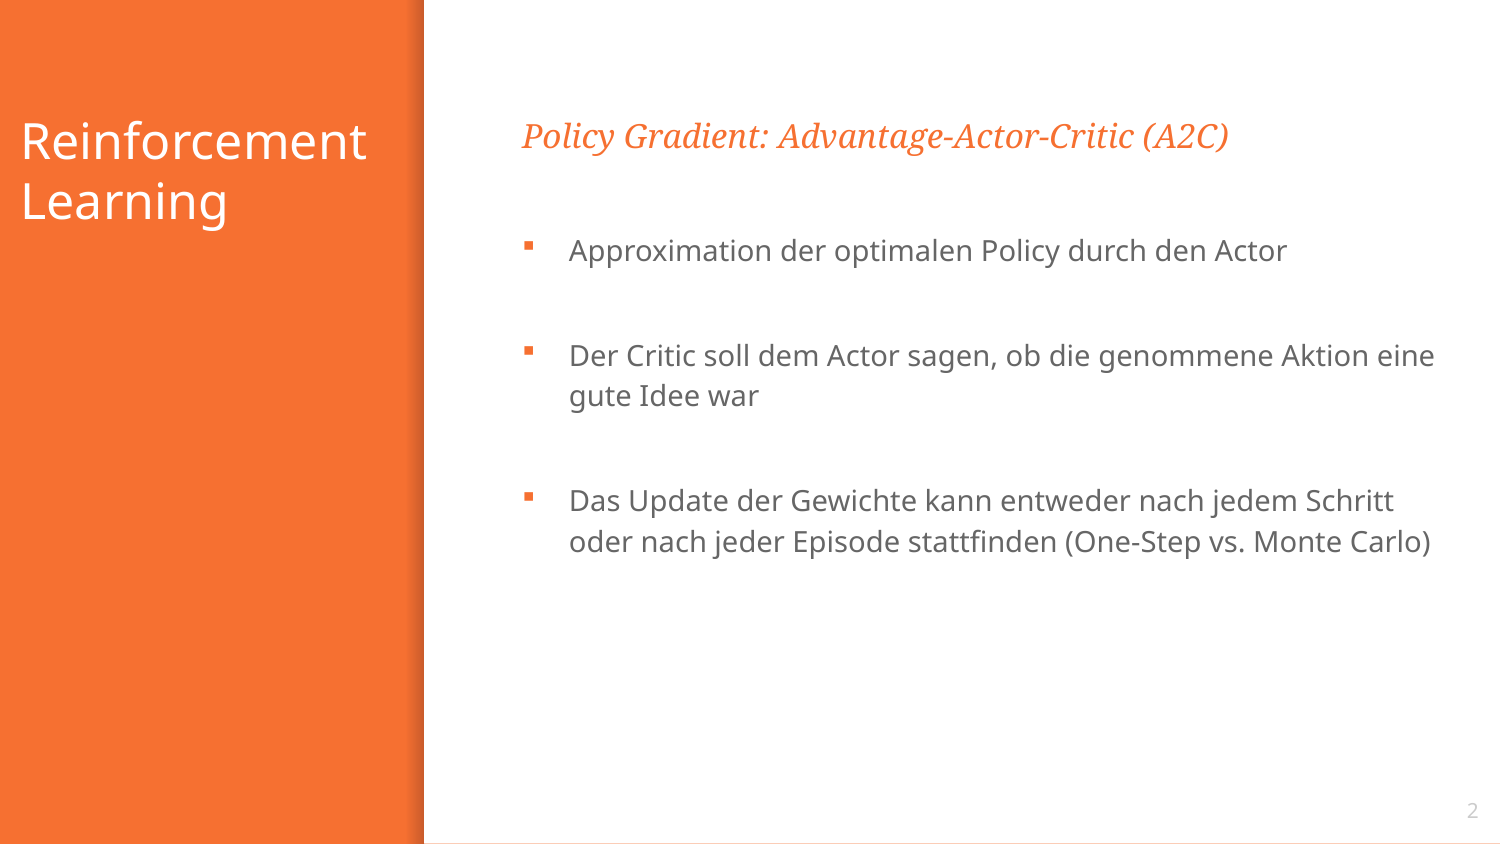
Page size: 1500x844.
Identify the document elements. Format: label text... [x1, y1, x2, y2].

slide_number 2 [1403, 779, 1494, 844]
list Policy Gradient: Advantage-Actor-Critic (A2C) [506, 94, 1425, 211]
list Approximation der optimalen Policy durch den Actor Der Critic soll dem Actor sagen, ob die genommene Aktion eine gute Idee war Das Update der Gewichte kann entweder nach jedem Schritt oder nach jeder Episode stattfinden (One-Step vs. Monte Carlo) [506, 211, 1463, 631]
title Reinforcement Learning [5, 94, 409, 748]
